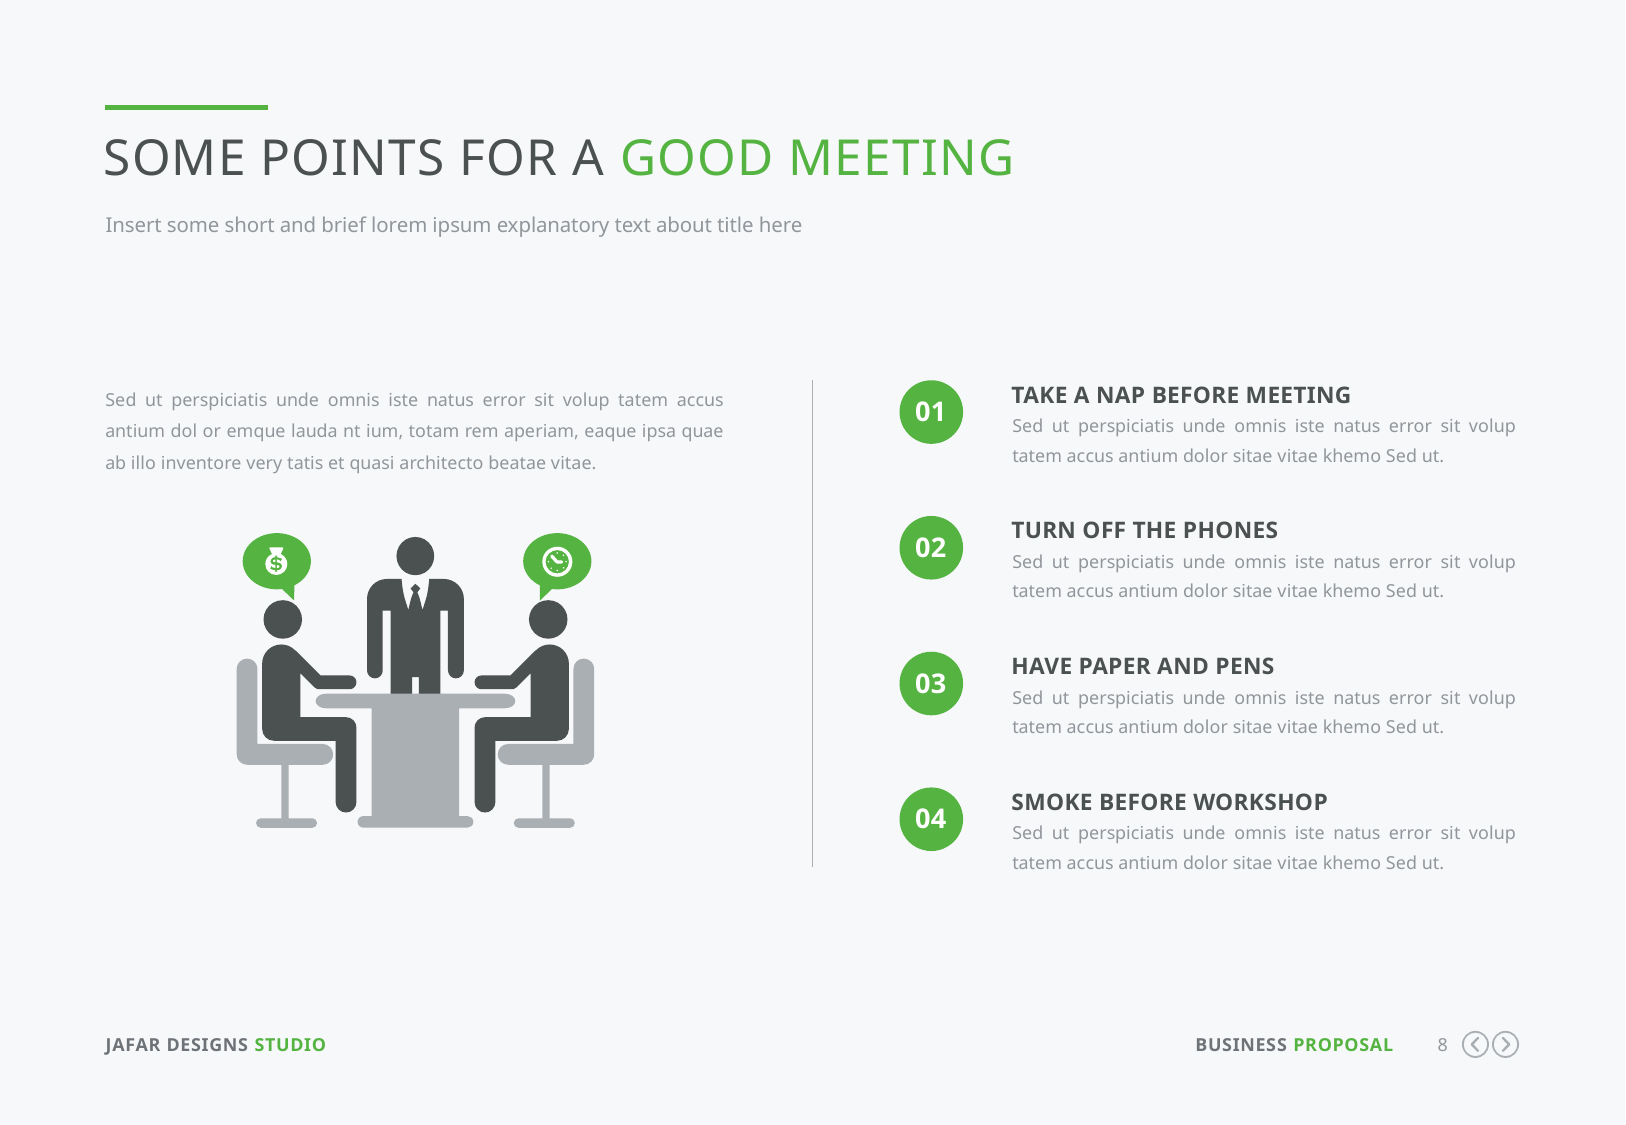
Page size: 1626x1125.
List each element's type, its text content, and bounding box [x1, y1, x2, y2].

text_box [256, 813, 318, 828]
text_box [1011, 776, 1518, 874]
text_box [1011, 369, 1518, 466]
text_box [513, 813, 575, 828]
list Some points for a good meeting [103, 125, 1518, 187]
text_box [236, 658, 262, 765]
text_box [262, 600, 357, 813]
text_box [242, 533, 311, 590]
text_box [1011, 505, 1518, 602]
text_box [523, 533, 592, 590]
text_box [899, 787, 964, 852]
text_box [899, 651, 964, 716]
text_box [1011, 640, 1518, 738]
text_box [899, 515, 964, 580]
text_box [464, 693, 474, 709]
text_box [569, 658, 595, 765]
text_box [366, 536, 464, 783]
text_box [899, 380, 964, 444]
list Insert some short and brief lorem ipsum explanatory text about title here [105, 209, 1519, 241]
text_box Sed ut perspiciatis unde omnis iste natus error sit volup tatem accus antium dol or emque lauda nt ium, totam rem aperiam, eaque ipsa quae ab illo inventore very tatis et quasi architecto beatae vitae. [105, 377, 726, 473]
text_box [357, 783, 474, 828]
text_box [357, 693, 366, 709]
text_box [474, 600, 569, 813]
